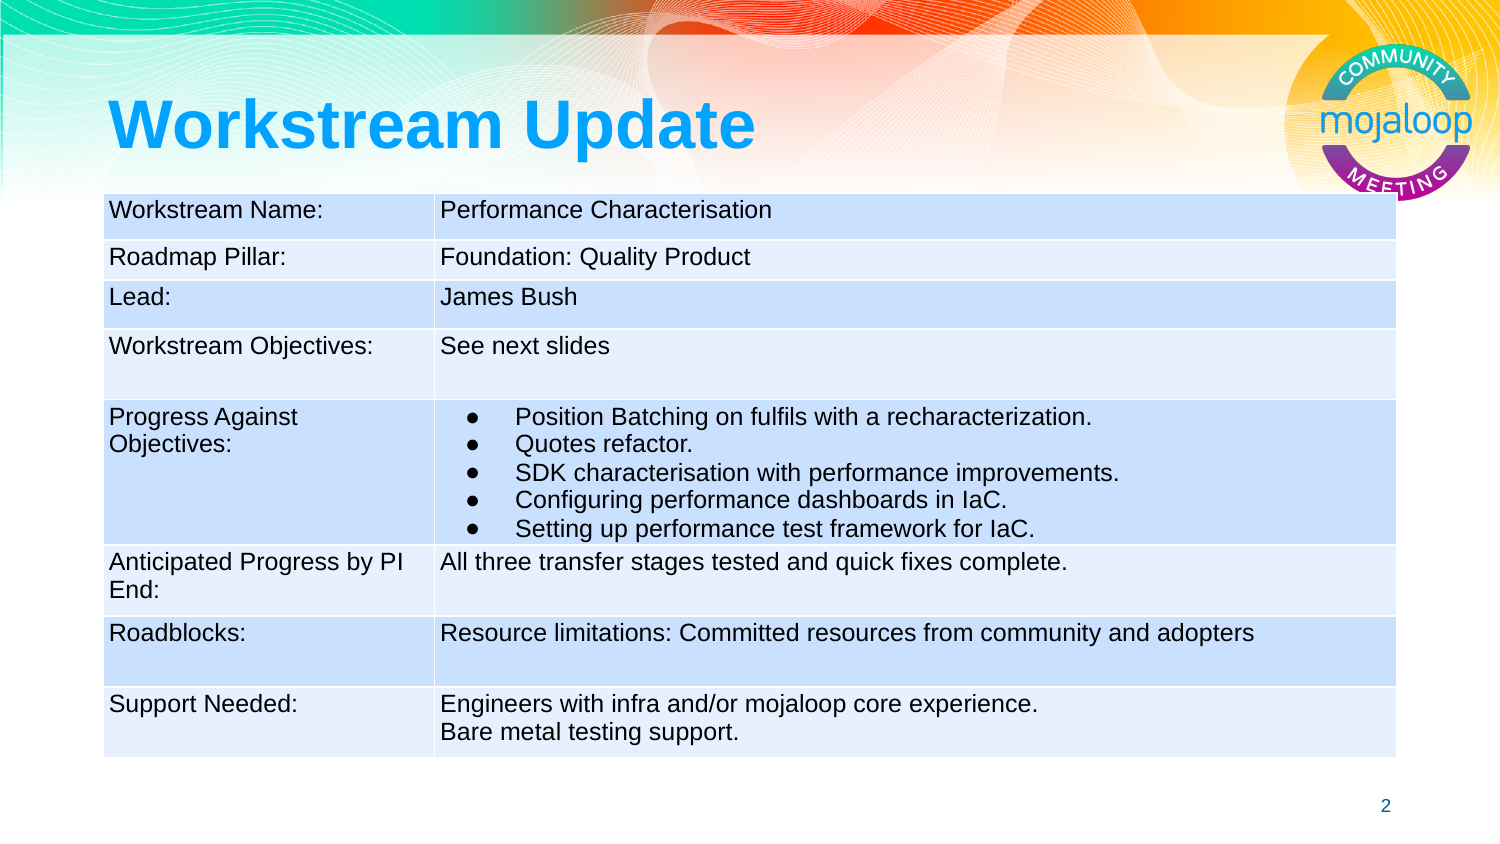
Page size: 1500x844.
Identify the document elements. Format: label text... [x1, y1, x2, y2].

table_cell Foundation: Quality Product [435, 241, 1396, 279]
table_cell Engineers with infra and/or mojaloop core experience. Bare metal testing support. [435, 688, 1396, 757]
table_cell Workstream Objectives: [104, 330, 434, 399]
table_cell Roadmap Pillar: [104, 241, 434, 279]
table_cell See next slides [435, 330, 1396, 399]
table_cell Lead: [104, 281, 434, 328]
table_header Performance Characterisation [435, 194, 1396, 239]
table_cell Position Batching on fulfils with a recharacterization. Quotes refactor. SDK characterisation with performance improvements. Configuring performance dashboards in IaC. Setting up performance test framework for IaC. [435, 400, 1396, 544]
table_header Workstream Name: [104, 194, 434, 239]
title Workstream Update [103, 44, 1264, 192]
slide_number ‹#› [1059, 782, 1397, 827]
table_cell Resource limitations: Committed resources from community and adopters [435, 617, 1396, 686]
table_cell Progress Against Objectives: [104, 400, 434, 544]
table_cell Anticipated Progress by PI End: [104, 546, 434, 615]
table_cell Roadblocks: [104, 617, 434, 686]
table_cell Support Needed: [104, 688, 434, 757]
table_cell James Bush [435, 281, 1396, 328]
table_cell All three transfer stages tested and quick fixes complete. [435, 546, 1396, 615]
picture [0, 0, 1500, 844]
